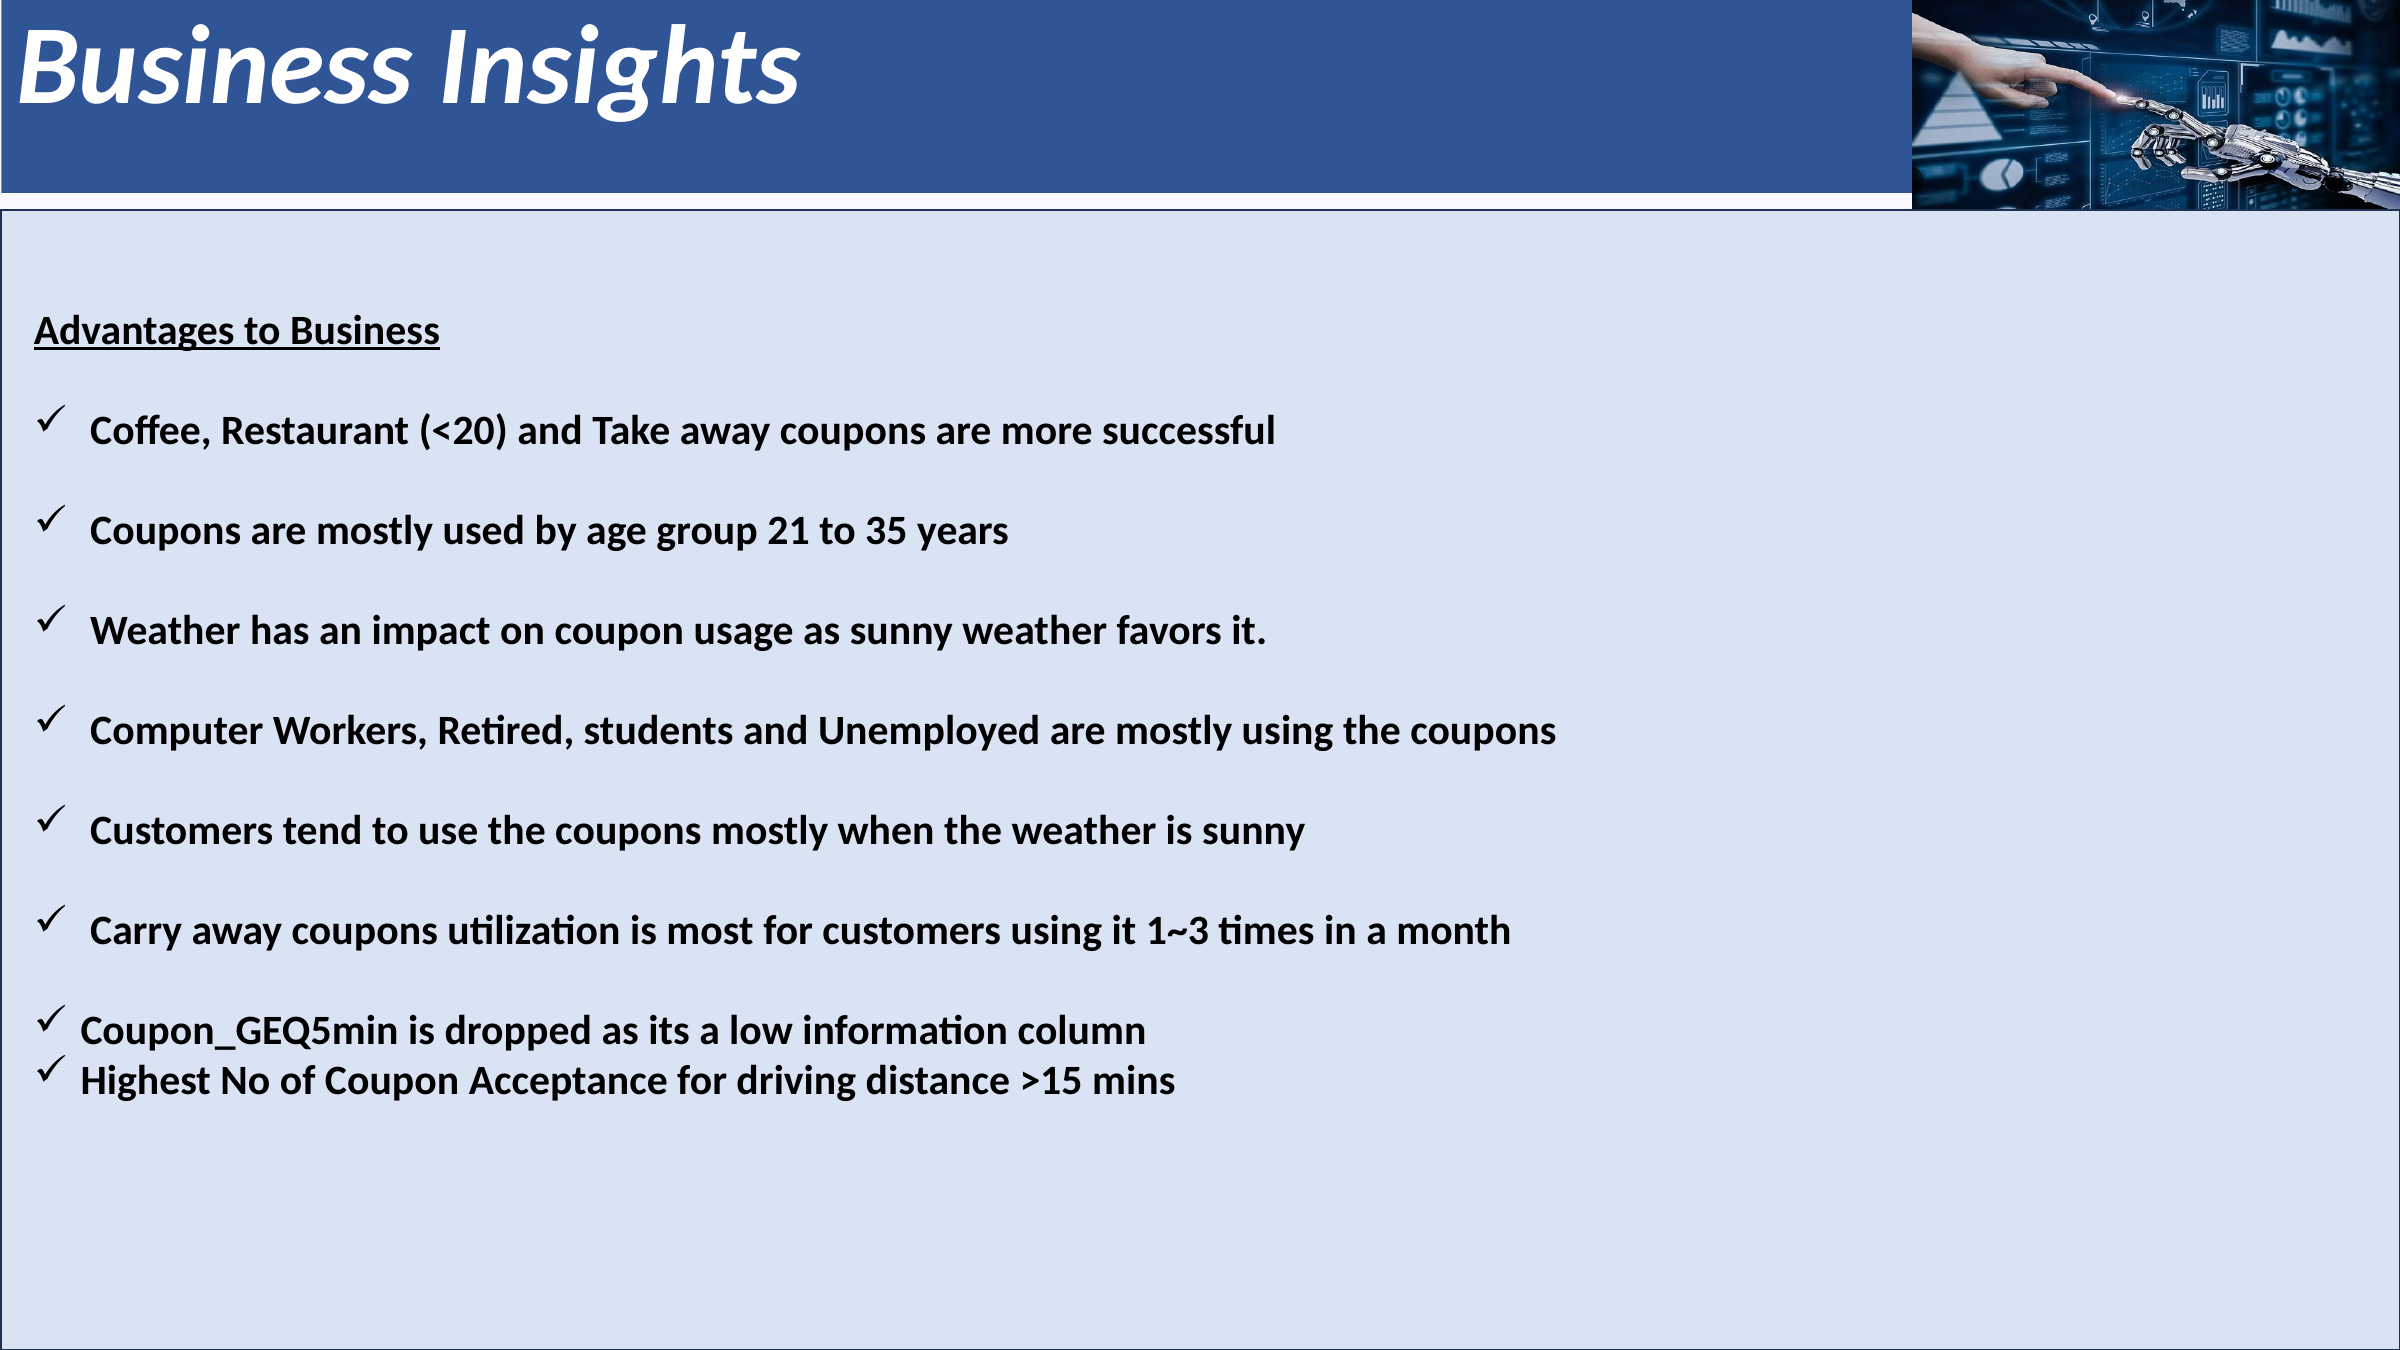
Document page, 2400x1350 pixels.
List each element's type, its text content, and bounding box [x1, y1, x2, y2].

text_box Business Insights [1, 0, 1912, 193]
picture [1912, 0, 2400, 209]
text_box Advantages to Business Coffee, Restaurant (<20) and Take away coupons are more successful Coupons are mostly used by age group 21 to 35 years Weather has an impact on coupon usage as sunny weather favors it. Computer Workers, Retired, students and Unemployed are mostly using the coupons Customers tend to use the coupons mostly when the weather is sunny Carry away coupons utilization is most for customers using it 1~3 times in a month Coupon_GEQ5min is dropped as its a low information column Highest No of Coupon Acceptance for driving distance >15 mins [19, 295, 2399, 1350]
text_box [0, 209, 2400, 1350]
